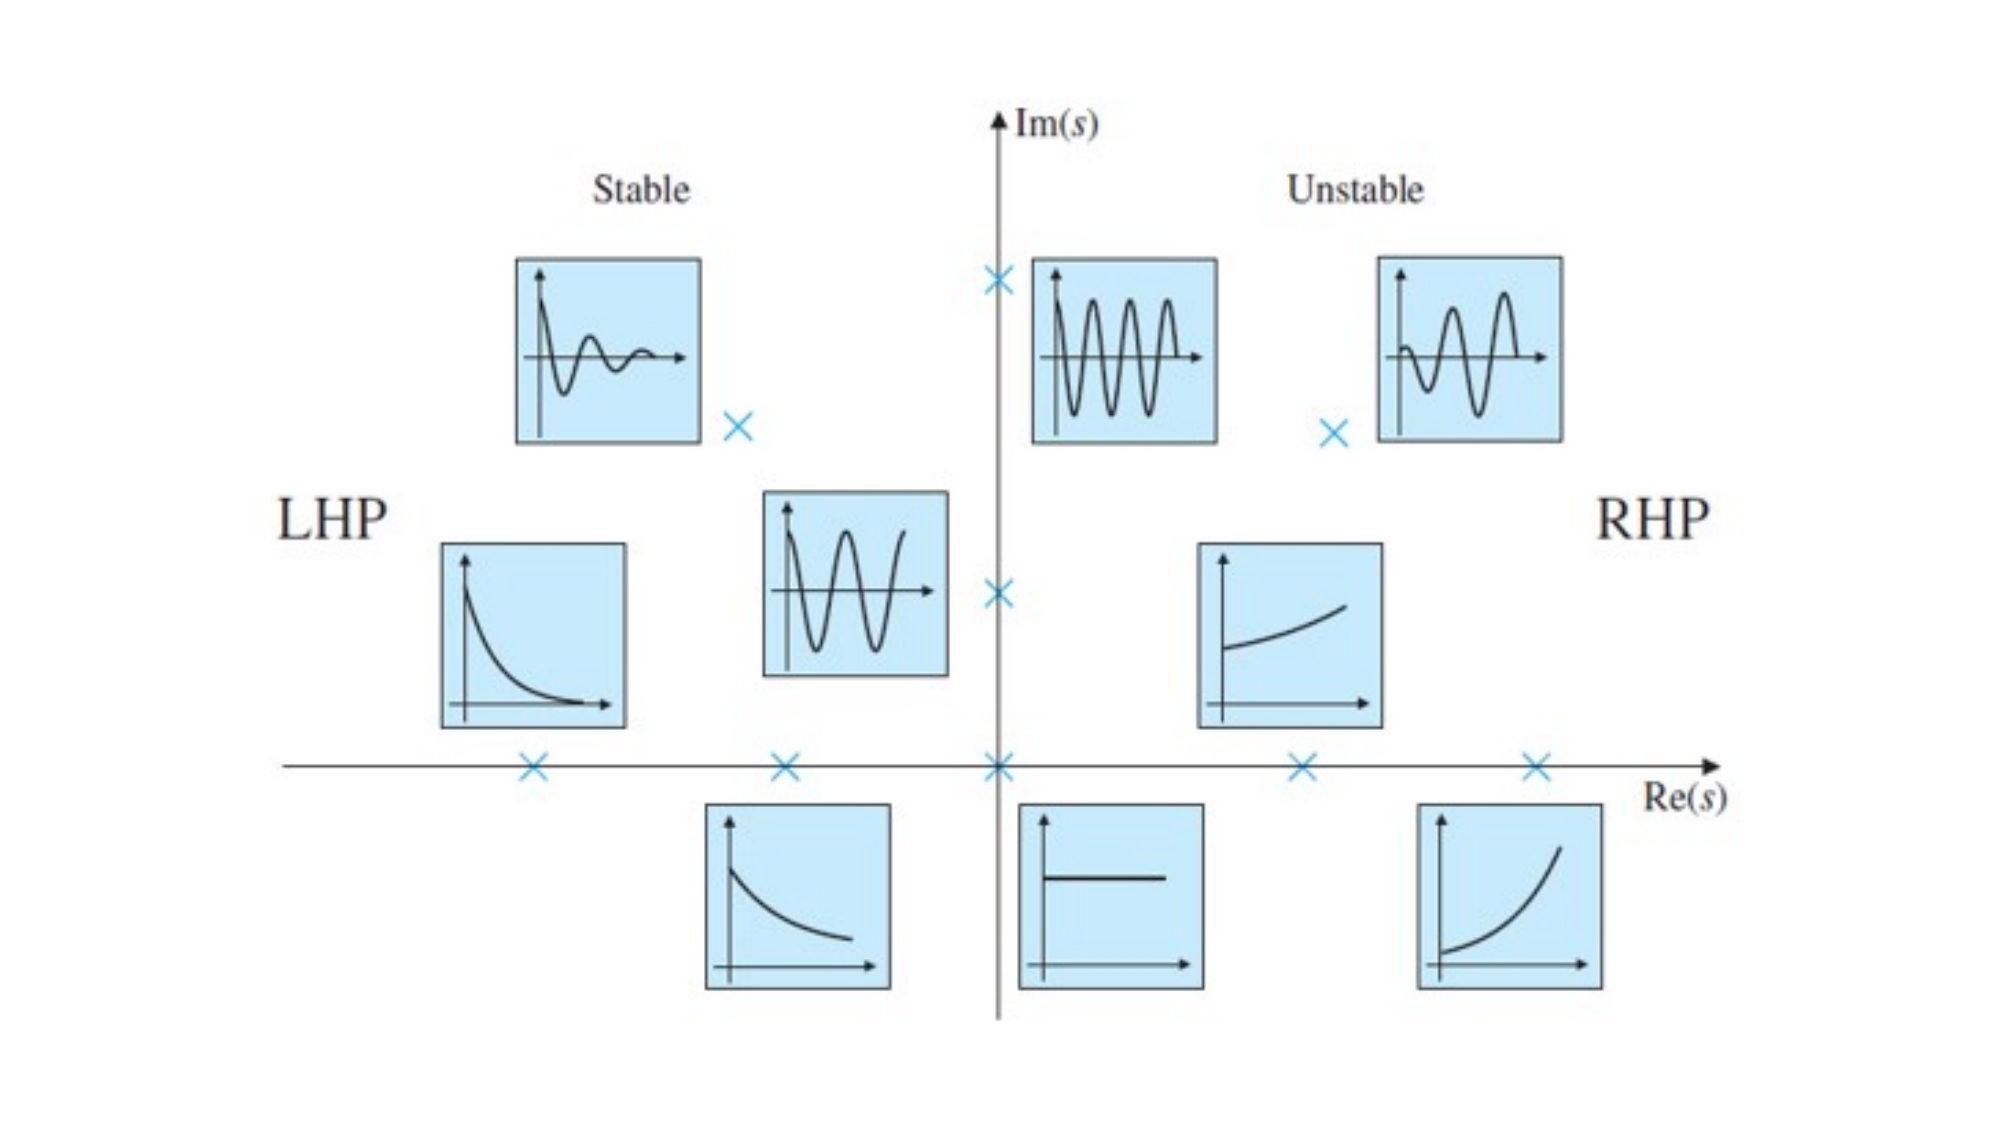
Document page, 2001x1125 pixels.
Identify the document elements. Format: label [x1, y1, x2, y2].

picture [161, 97, 1775, 1101]
